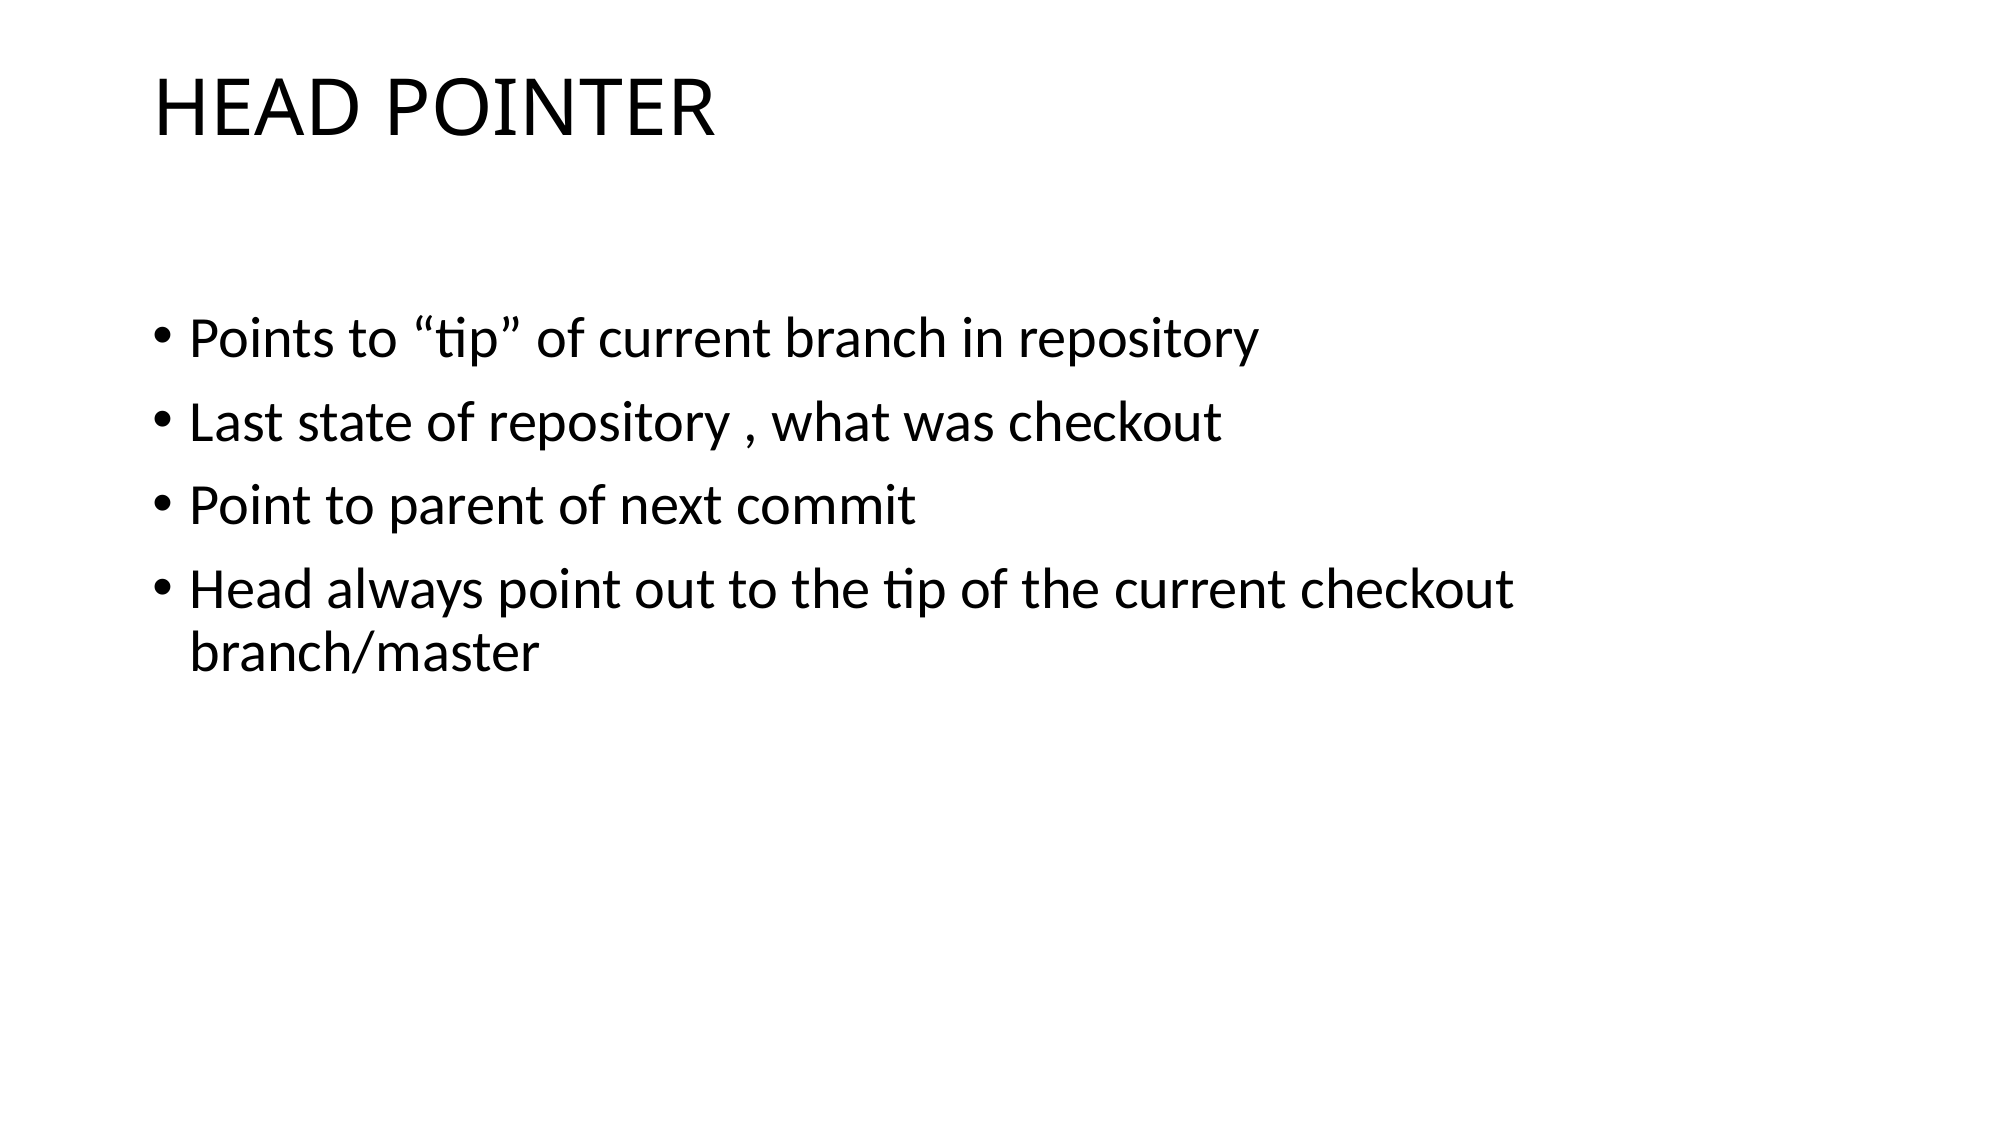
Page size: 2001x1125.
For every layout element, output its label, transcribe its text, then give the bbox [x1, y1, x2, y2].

list Points to “tip” of current branch in repository Last state of repository , what was checkout Point to parent of next commit Head always point out to the tip of the current checkout branch/master [137, 299, 1863, 1014]
title HEAD POINTER [137, 59, 1863, 161]
